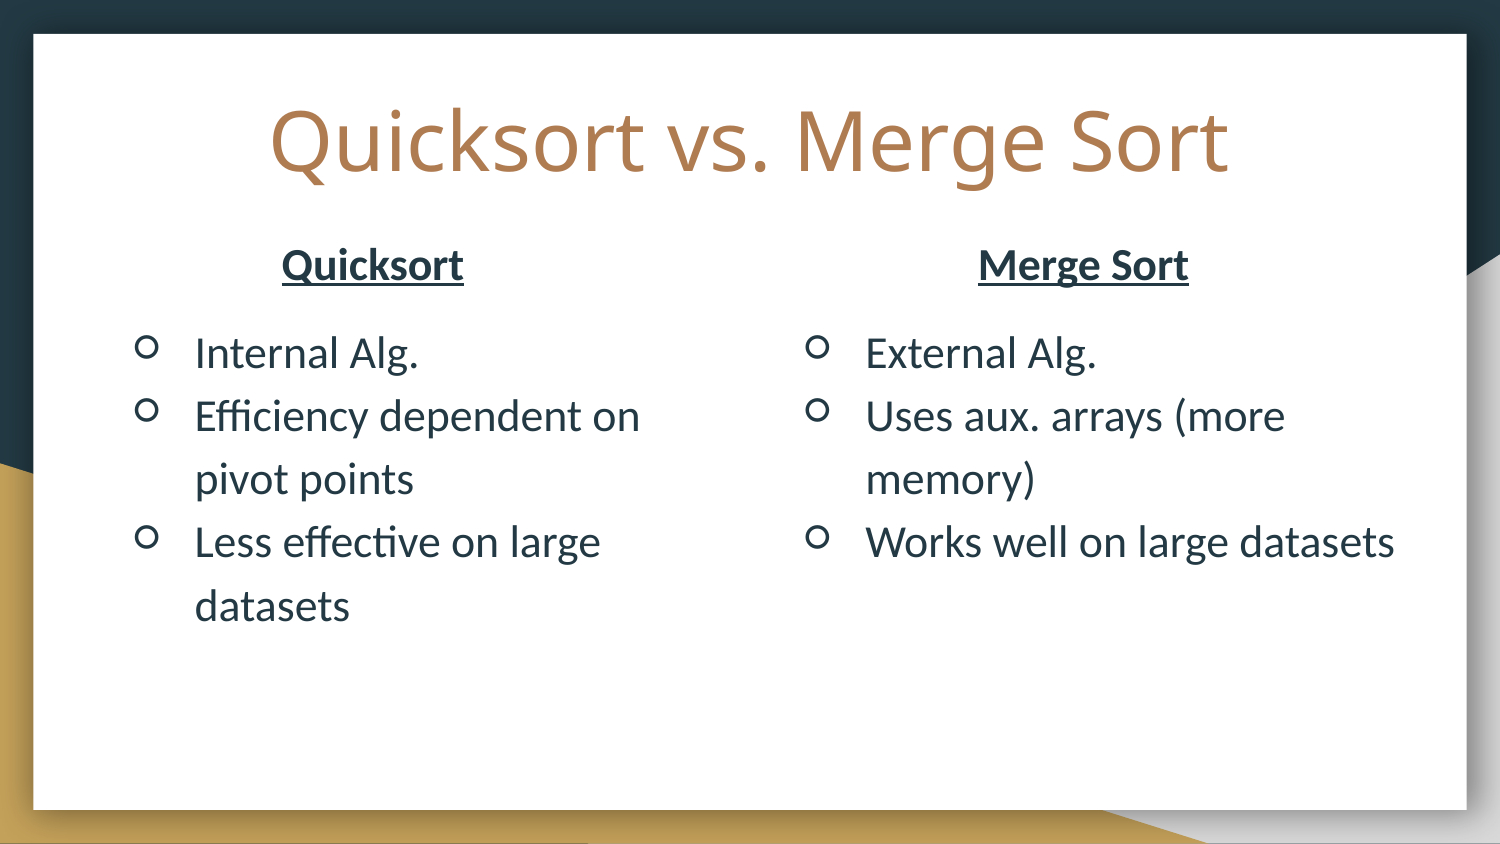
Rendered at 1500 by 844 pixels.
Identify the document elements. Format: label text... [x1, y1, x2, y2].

list Merge Sort External Alg. Uses aux. arrays (more memory) Works well on large datasets [700, 211, 1467, 792]
title Quicksort vs. Merge Sort [134, 73, 1366, 211]
list Quicksort Internal Alg. Efficiency dependent on pivot points Less effective on large datasets [29, 211, 700, 792]
